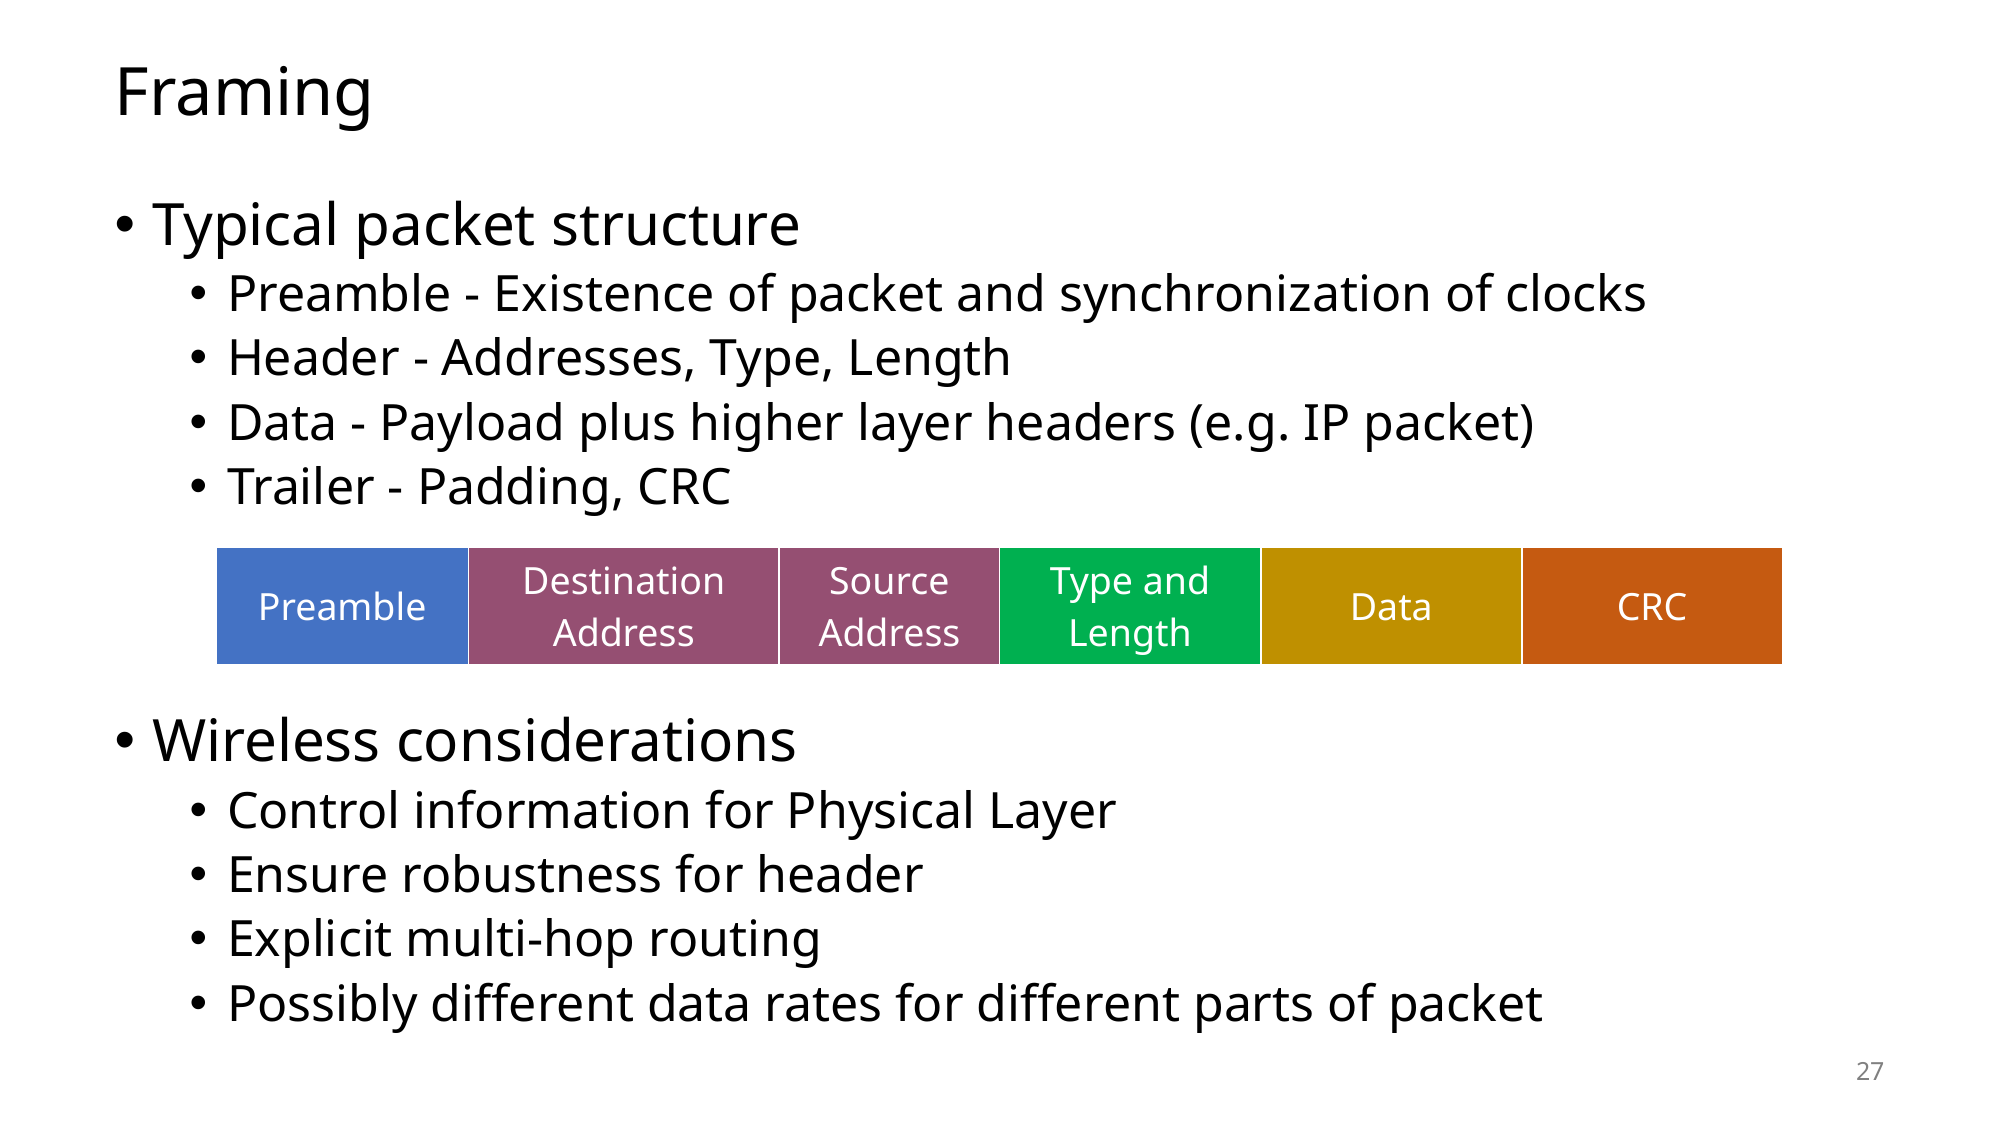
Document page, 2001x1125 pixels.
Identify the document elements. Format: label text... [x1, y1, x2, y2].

table_header Preamble [217, 548, 468, 664]
list Typical packet structure Preamble - Existence of packet and synchronization of clocks Header - Addresses, Type, Length Data - Payload plus higher layer headers (e.g. IP packet) Trailer - Padding, CRC Wireless considerations Control information for Physical Layer Ensure robustness for header Explicit multi-hop routing Possibly different data rates for different parts of packet [99, 187, 1900, 1013]
title Framing [99, 37, 1900, 150]
table_header Source Address [780, 548, 999, 664]
table_header Type and Length [1000, 548, 1260, 664]
table_header CRC [1523, 548, 1782, 664]
table_header Destination Address [469, 548, 778, 664]
table_header Data [1262, 548, 1521, 664]
slide_number 27 [1749, 1042, 1900, 1103]
